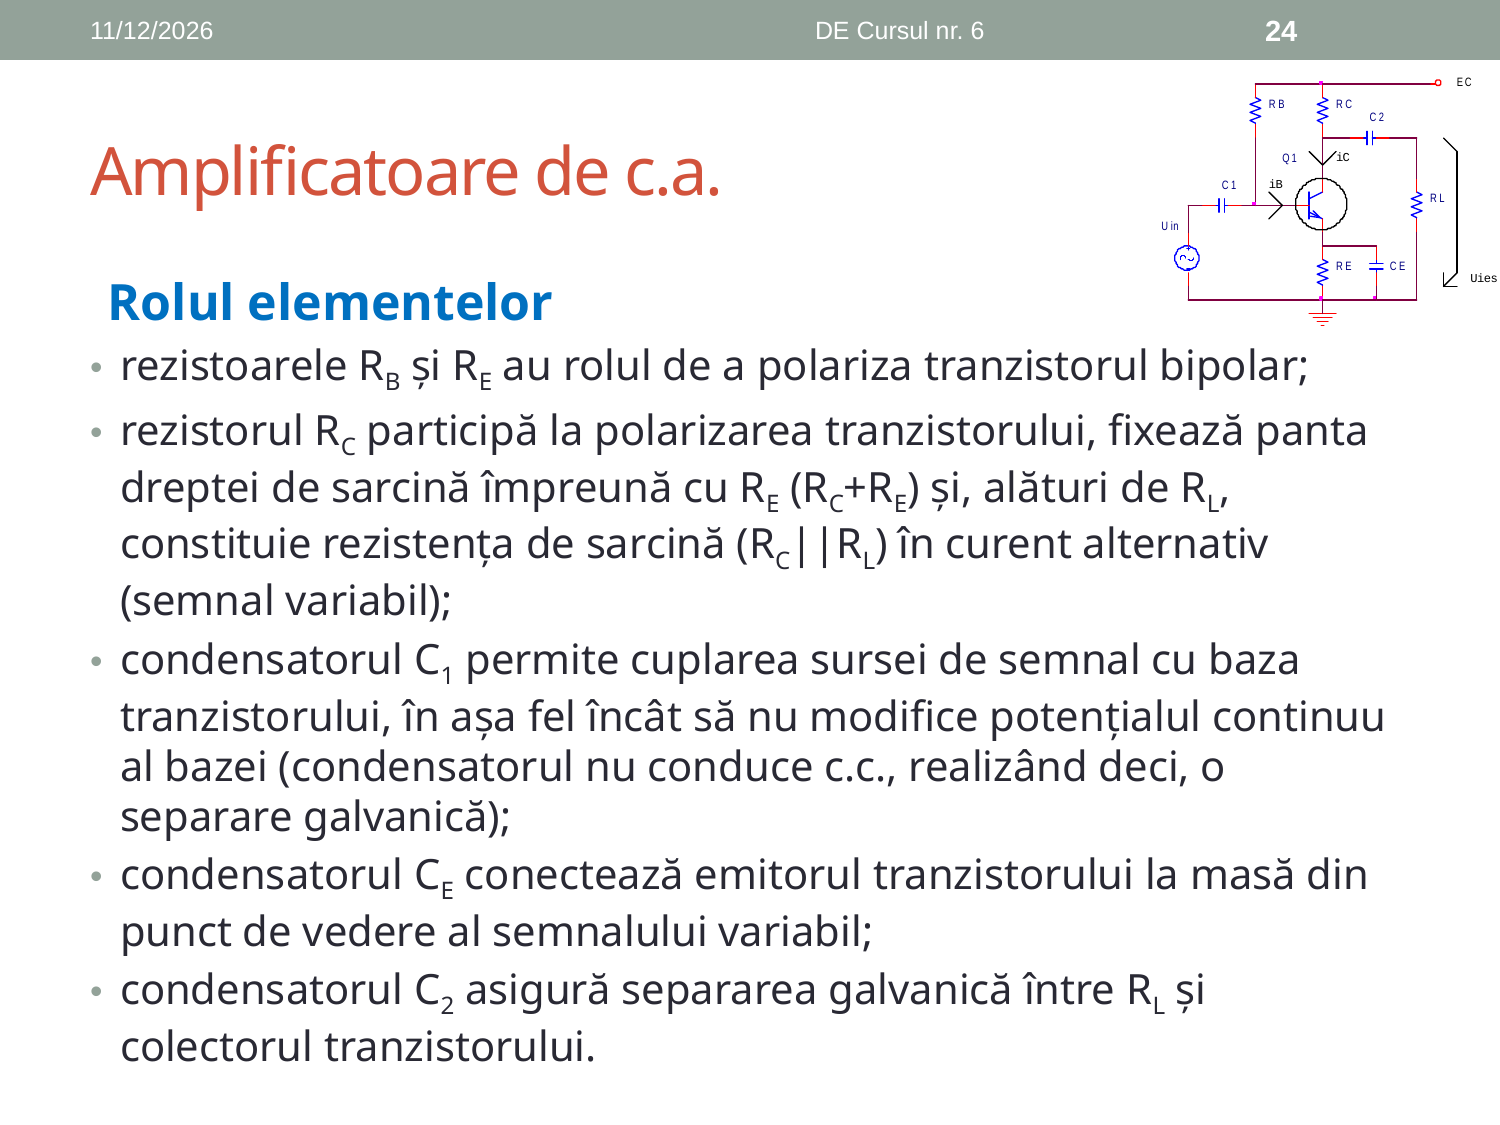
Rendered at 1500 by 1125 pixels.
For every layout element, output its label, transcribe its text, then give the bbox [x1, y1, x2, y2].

slide_number 24 [1250, 3, 1425, 57]
footer DE Cursul nr. 6 [562, 3, 1238, 57]
title Amplificatoare de c.a. [75, 87, 1156, 250]
picture [1159, 62, 1500, 336]
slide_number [75, 3, 550, 57]
list Rolul elementelor rezistoarele RB şi RE au rolul de a polariza tranzistorul bipolar; rezistorul RC participă la polarizarea tranzistorului, fixează panta dreptei de sarcină împreună cu RE (RC+RE) şi, alături de RL, constituie rezistența de sarcină (RC||RL) în curent alternativ (semnal variabil); condensatorul C1 permite cuplarea sursei de semnal cu baza tranzistorului, în aşa fel încât să nu modifice potențialul continuu al bazei (condensatorul nu conduce c.c., realizând deci, o separare galvanică); condensatorul CE conectează emitorul tranzistorului la masă din punct de vedere al semnalului variabil; condensatorul C2 asigură separarea galvanică între RL şi colectorul tranzistorului. [75, 262, 1425, 1063]
